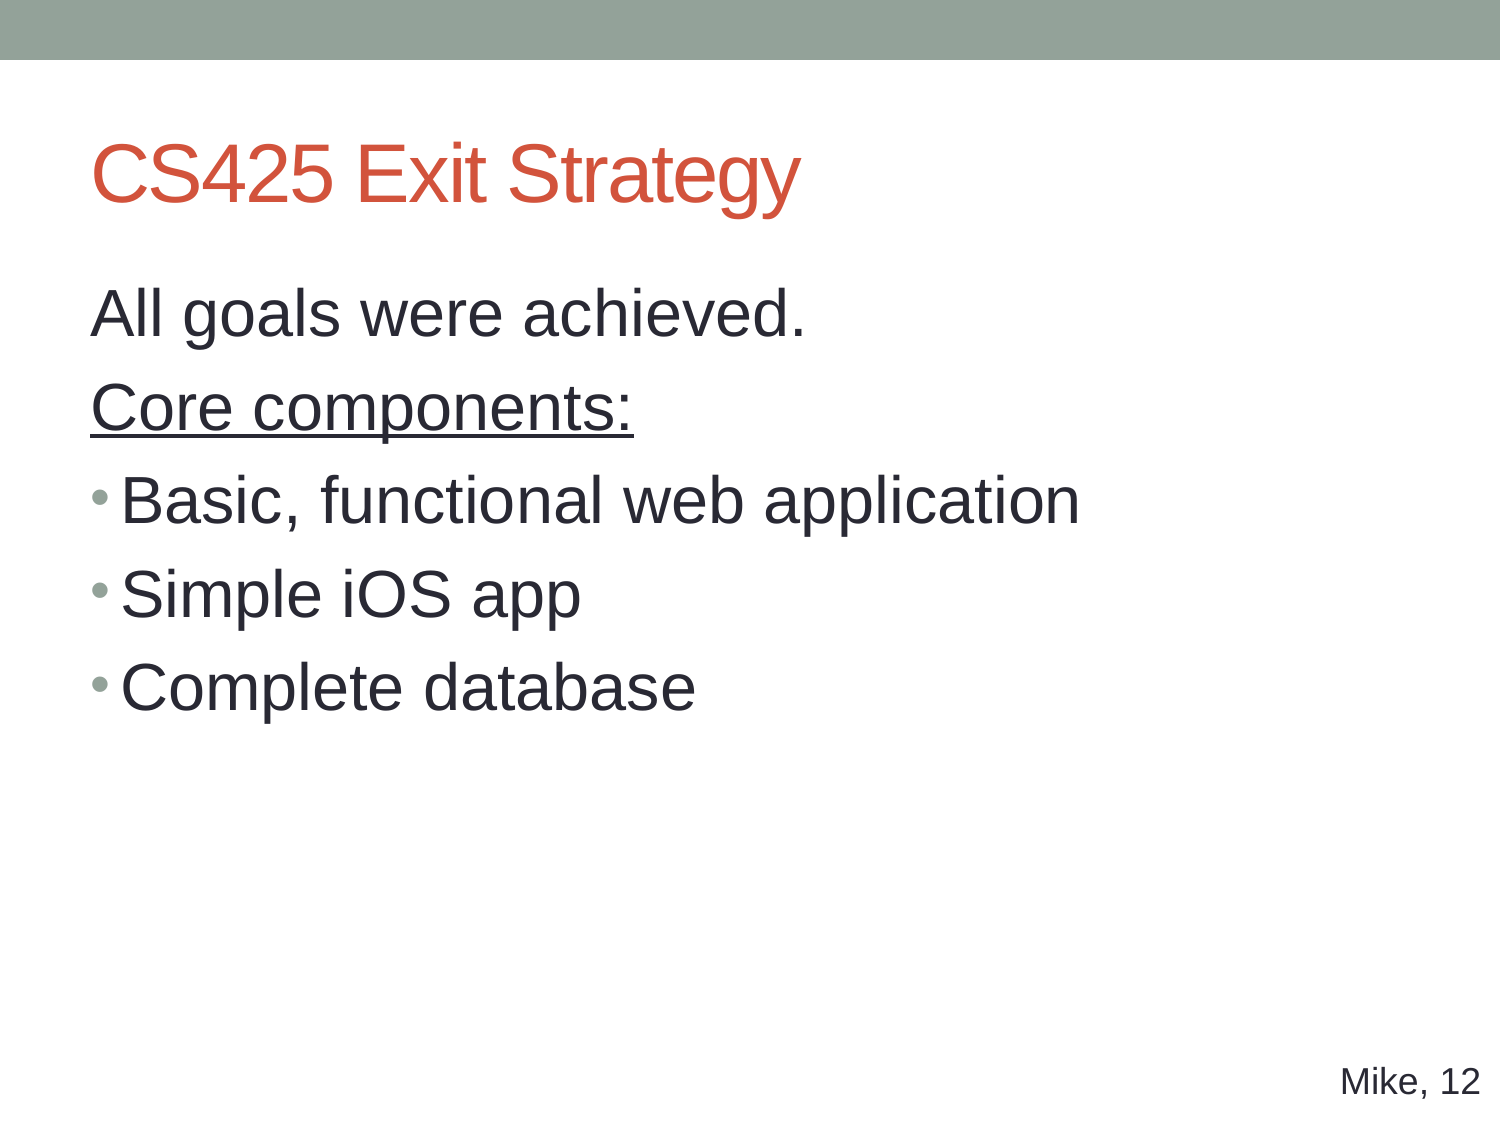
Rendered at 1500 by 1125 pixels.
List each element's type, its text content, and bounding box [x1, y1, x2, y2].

title CS425 Exit Strategy [75, 87, 1425, 250]
text_box Mike, 12 [1325, 1049, 1500, 1110]
list All goals were achieved. Core components: Basic, functional web application Simple iOS app Complete database [75, 262, 1425, 1063]
